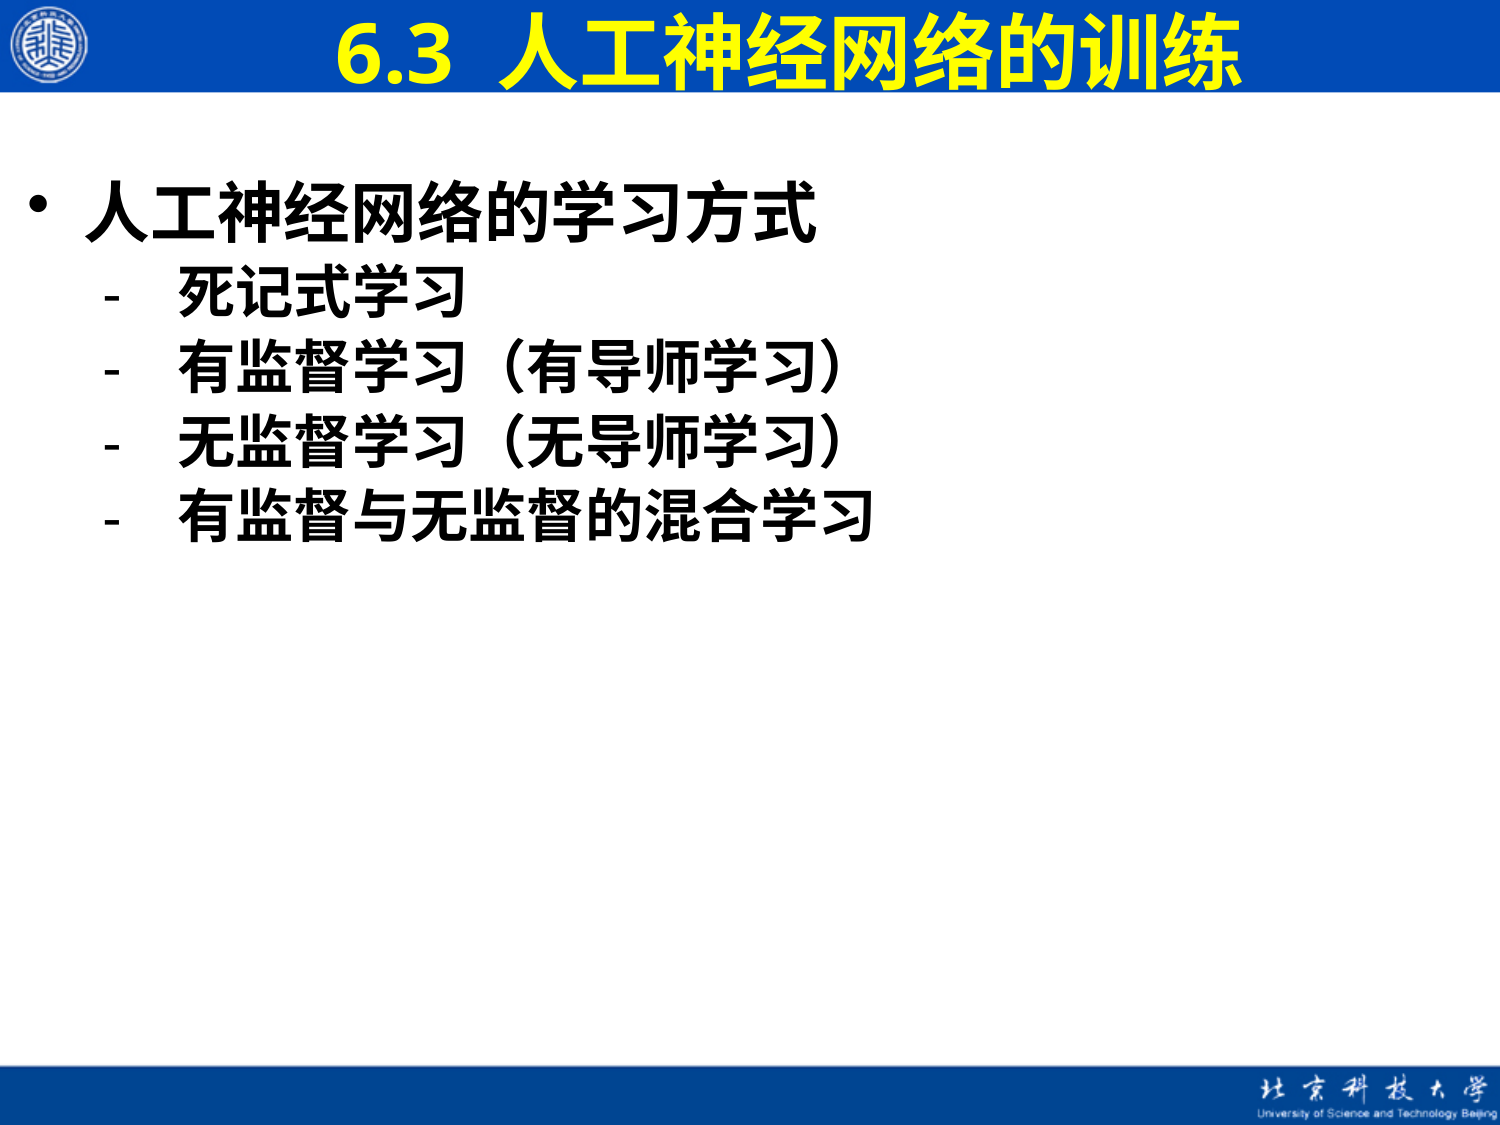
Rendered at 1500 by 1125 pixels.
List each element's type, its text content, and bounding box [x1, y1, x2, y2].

picture [0, 0, 1500, 1125]
title 6.3 人工神经网络的训练 [125, 0, 1475, 100]
list 人工神经网络的学习方式 死记式学习 有监督学习（有导师学习） 无监督学习（无导师学习） 有监督与无监督的混合学习 [12, 172, 1488, 1063]
